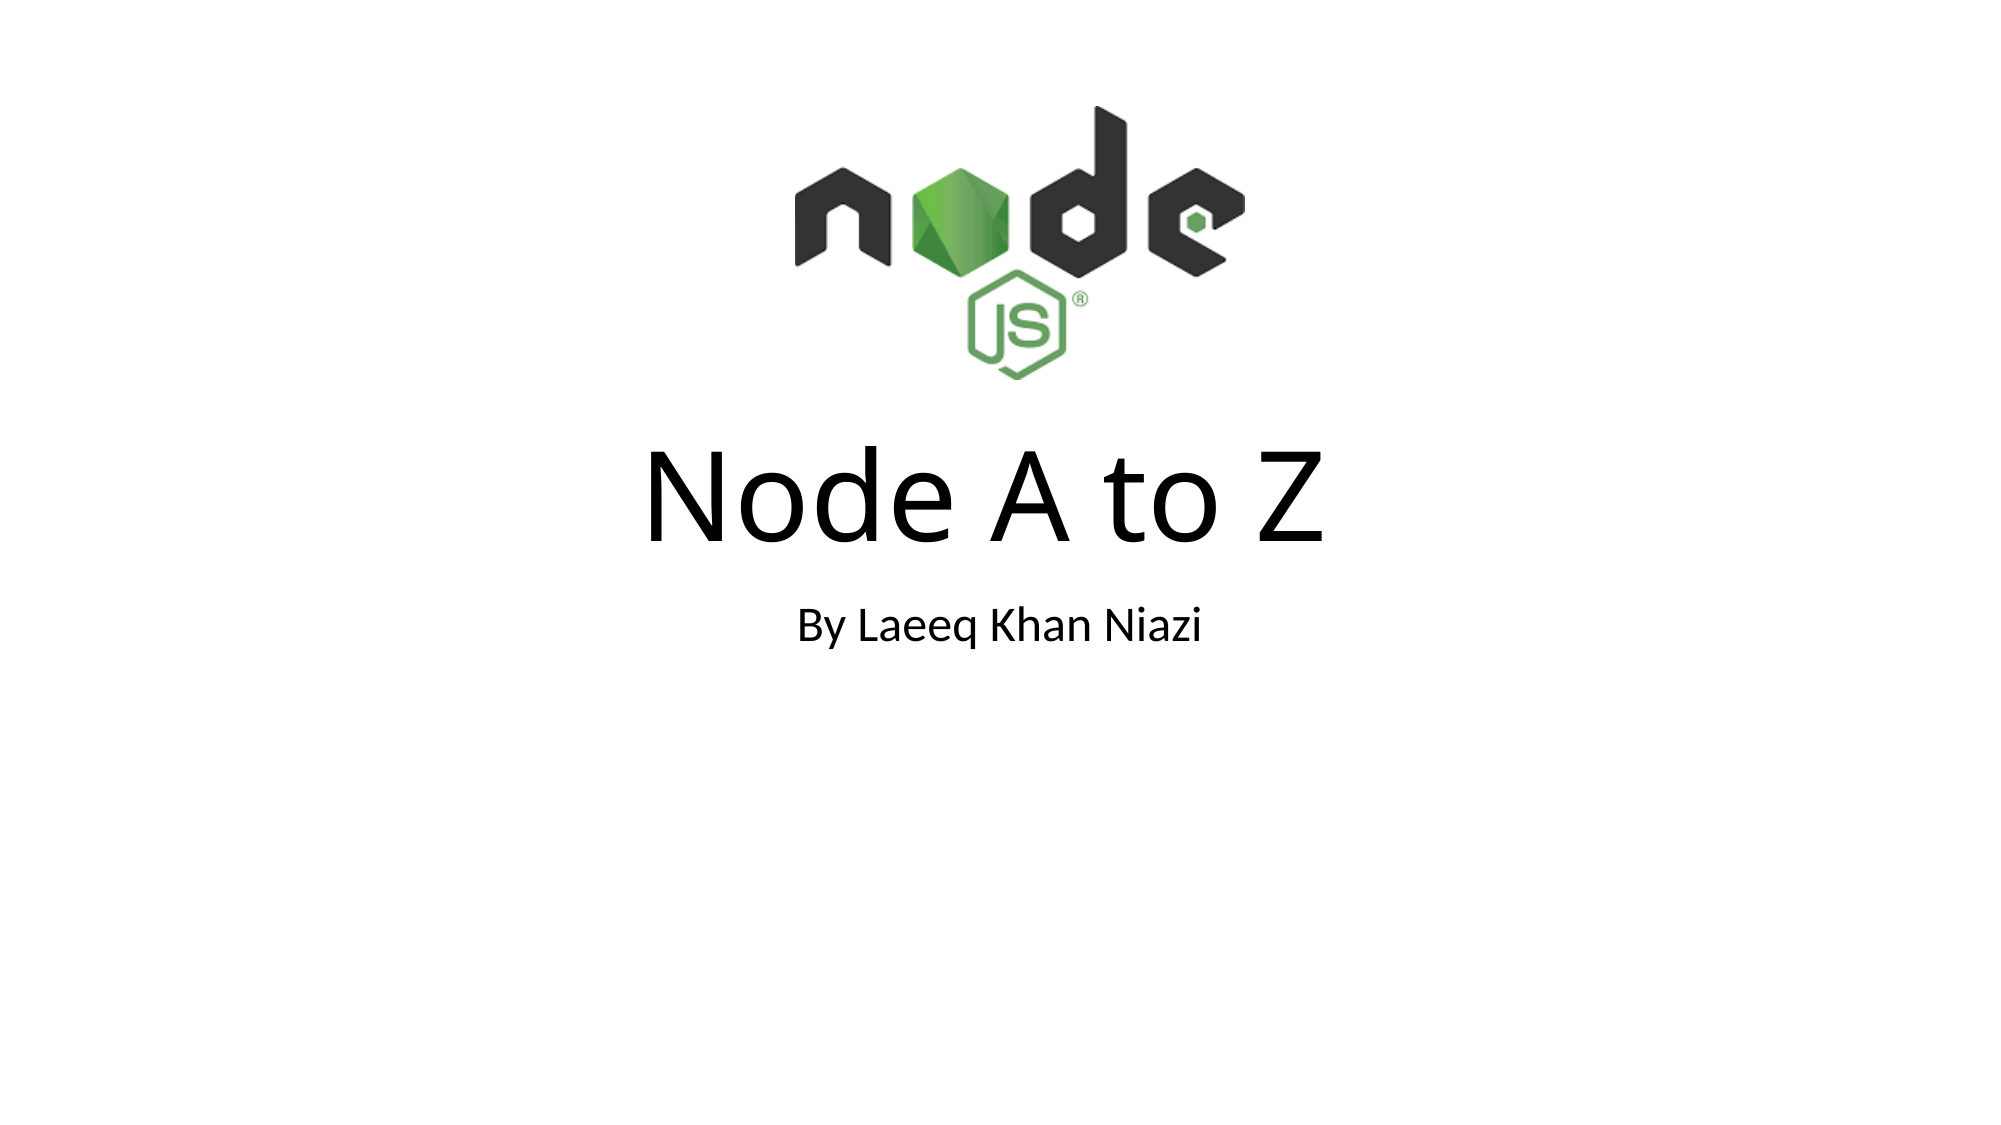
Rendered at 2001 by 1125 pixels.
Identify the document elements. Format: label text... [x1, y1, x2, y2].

title Node A to Z [249, 184, 1750, 576]
picture [795, 106, 1245, 380]
subtitle By Laeeq Khan Niazi [249, 590, 1750, 863]
